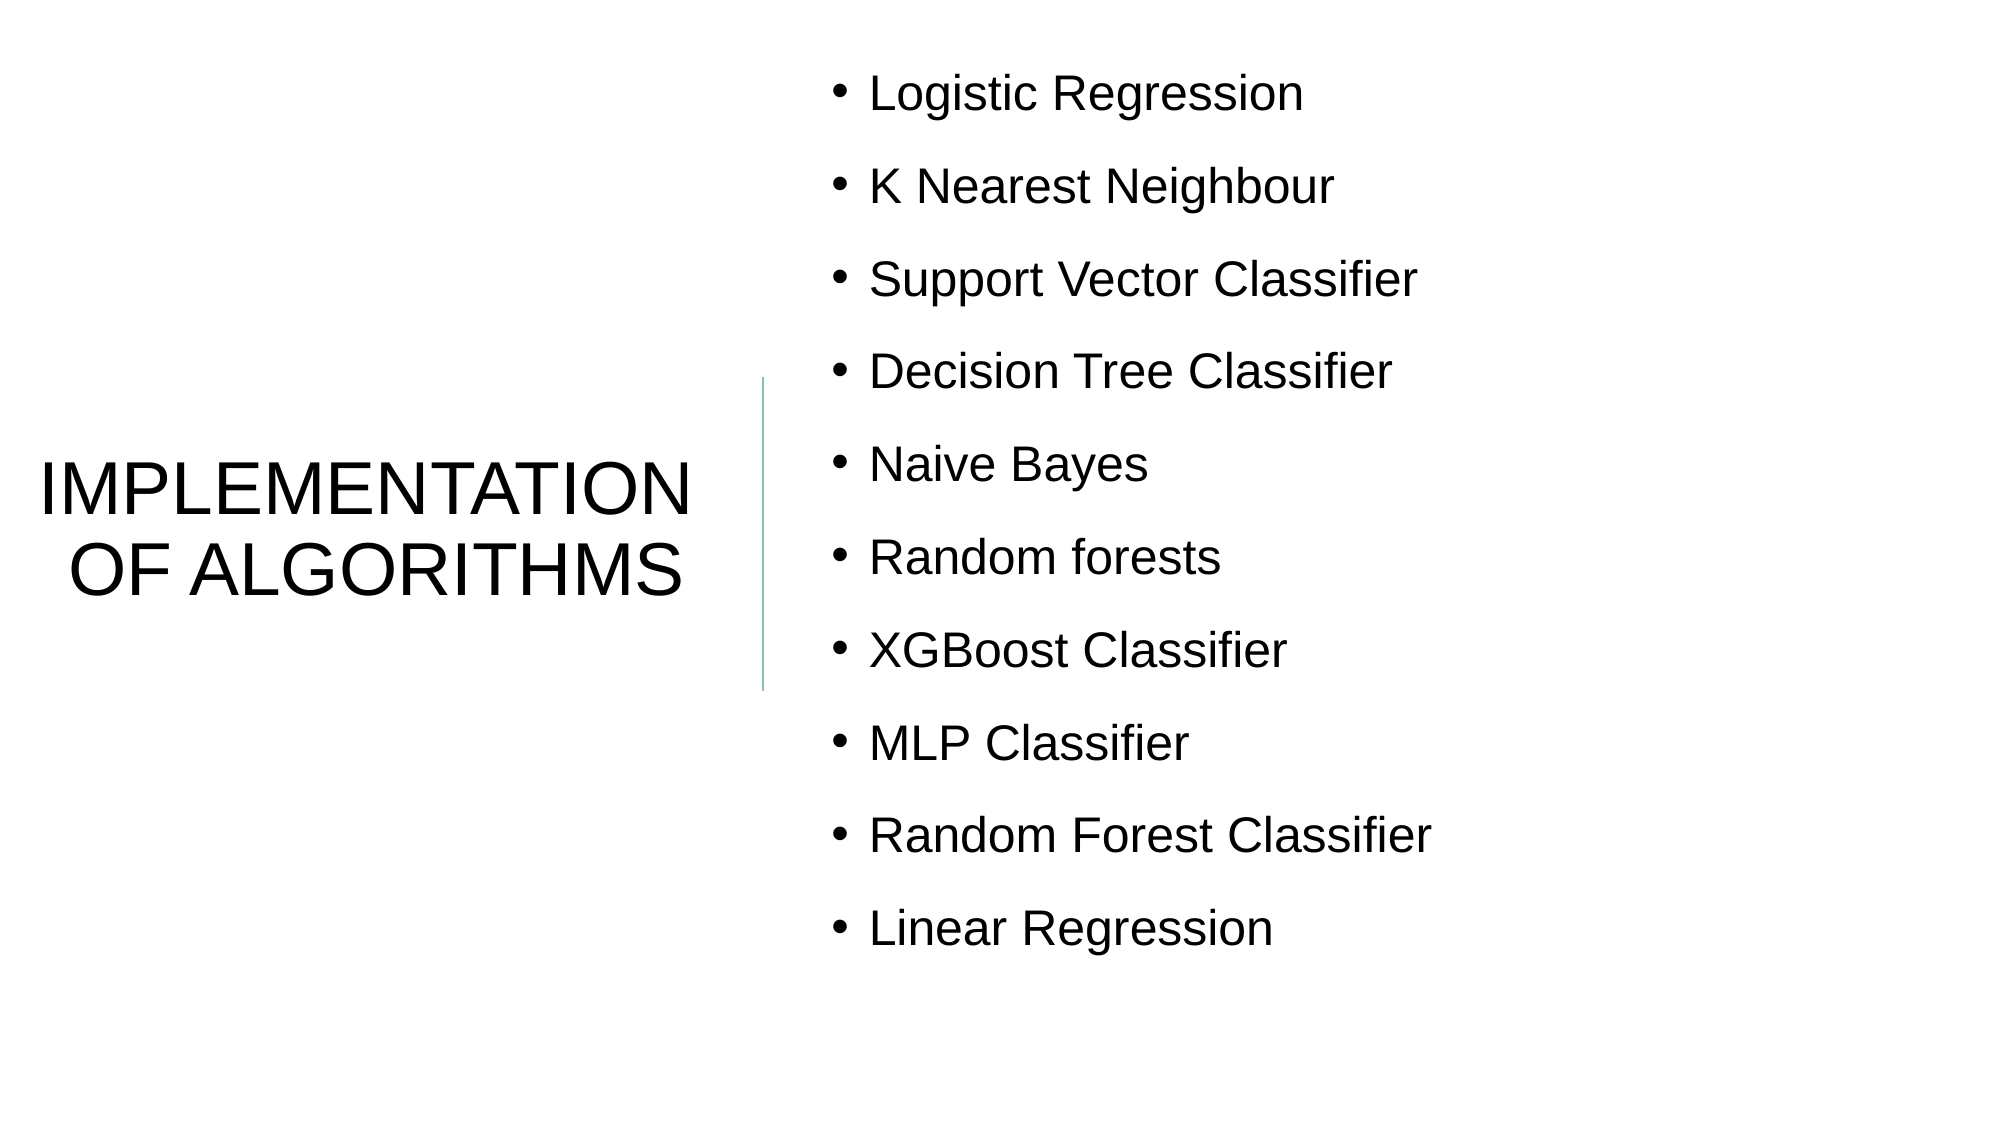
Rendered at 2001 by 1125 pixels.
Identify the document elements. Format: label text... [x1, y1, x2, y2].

list Logistic Regression K Nearest Neighbour Support Vector Classifier Decision Tree Classifier Naive Bayes Random forests XGBoost Classifier MLP Classifier Random Forest Classifier Linear Regression [816, 159, 1849, 917]
title IMPLEMENTATION OF ALGORITHMS [22, 152, 711, 910]
